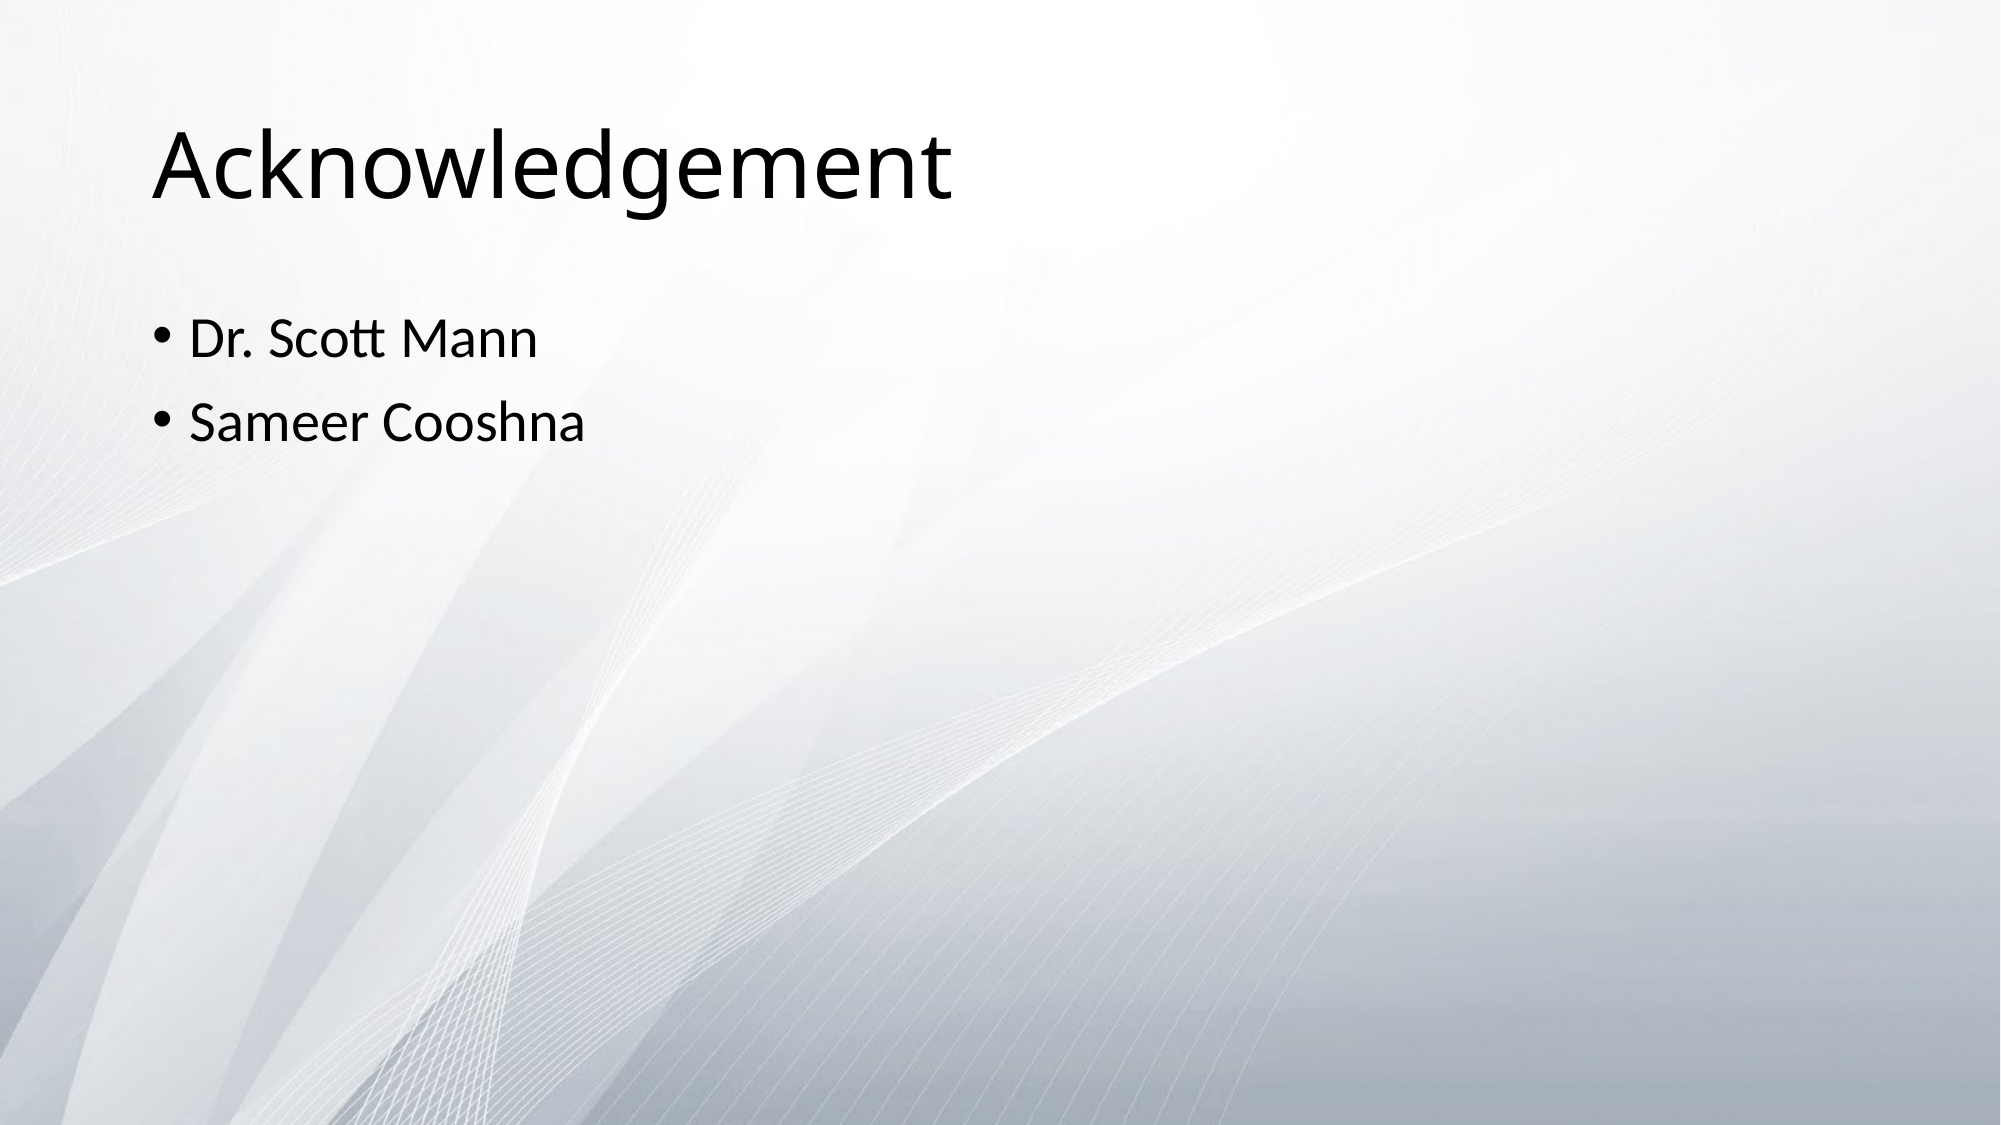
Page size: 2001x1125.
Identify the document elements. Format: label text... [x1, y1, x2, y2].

title Acknowledgement [137, 59, 1863, 278]
picture [0, 0, 2001, 1125]
list Dr. Scott Mann Sameer Cooshna [137, 299, 1863, 1014]
